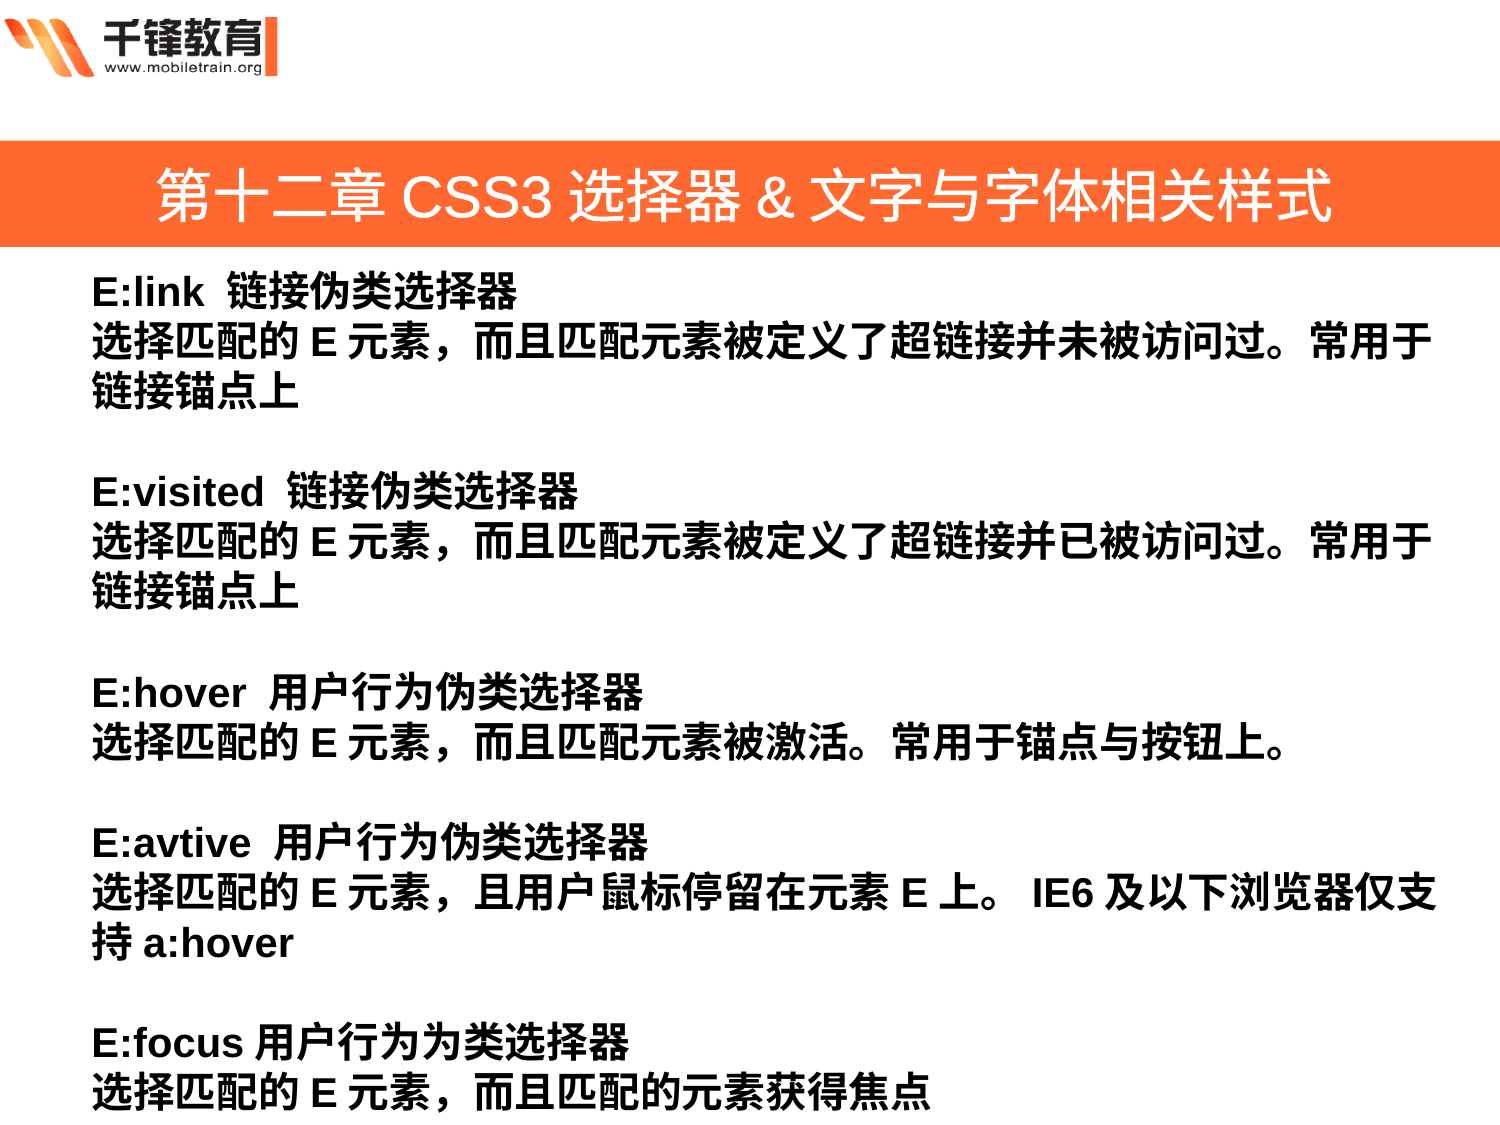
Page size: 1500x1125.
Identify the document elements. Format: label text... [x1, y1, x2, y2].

picture [3, 18, 261, 79]
text_box E:link 链接伪类选择器 选择匹配的E元素，而且匹配元素被定义了超链接并未被访问过。常用于链接锚点上 E:visited 链接伪类选择器 选择匹配的E元素，而且匹配元素被定义了超链接并已被访问过。常用于链接锚点上 E:hover 用户行为伪类选择器 选择匹配的E元素，而且匹配元素被激活。常用于锚点与按钮上。 E:avtive 用户行为伪类选择器 选择匹配的E元素，且用户鼠标停留在元素E上。IE6及以下浏览器仅支持a:hover E:focus用户行为为类选择器 选择匹配的E元素，而且匹配的元素获得焦点 [76, 257, 1454, 1060]
text_box 第十二章CSS3选择器&文字与字体相关样式 [0, 140, 1500, 247]
